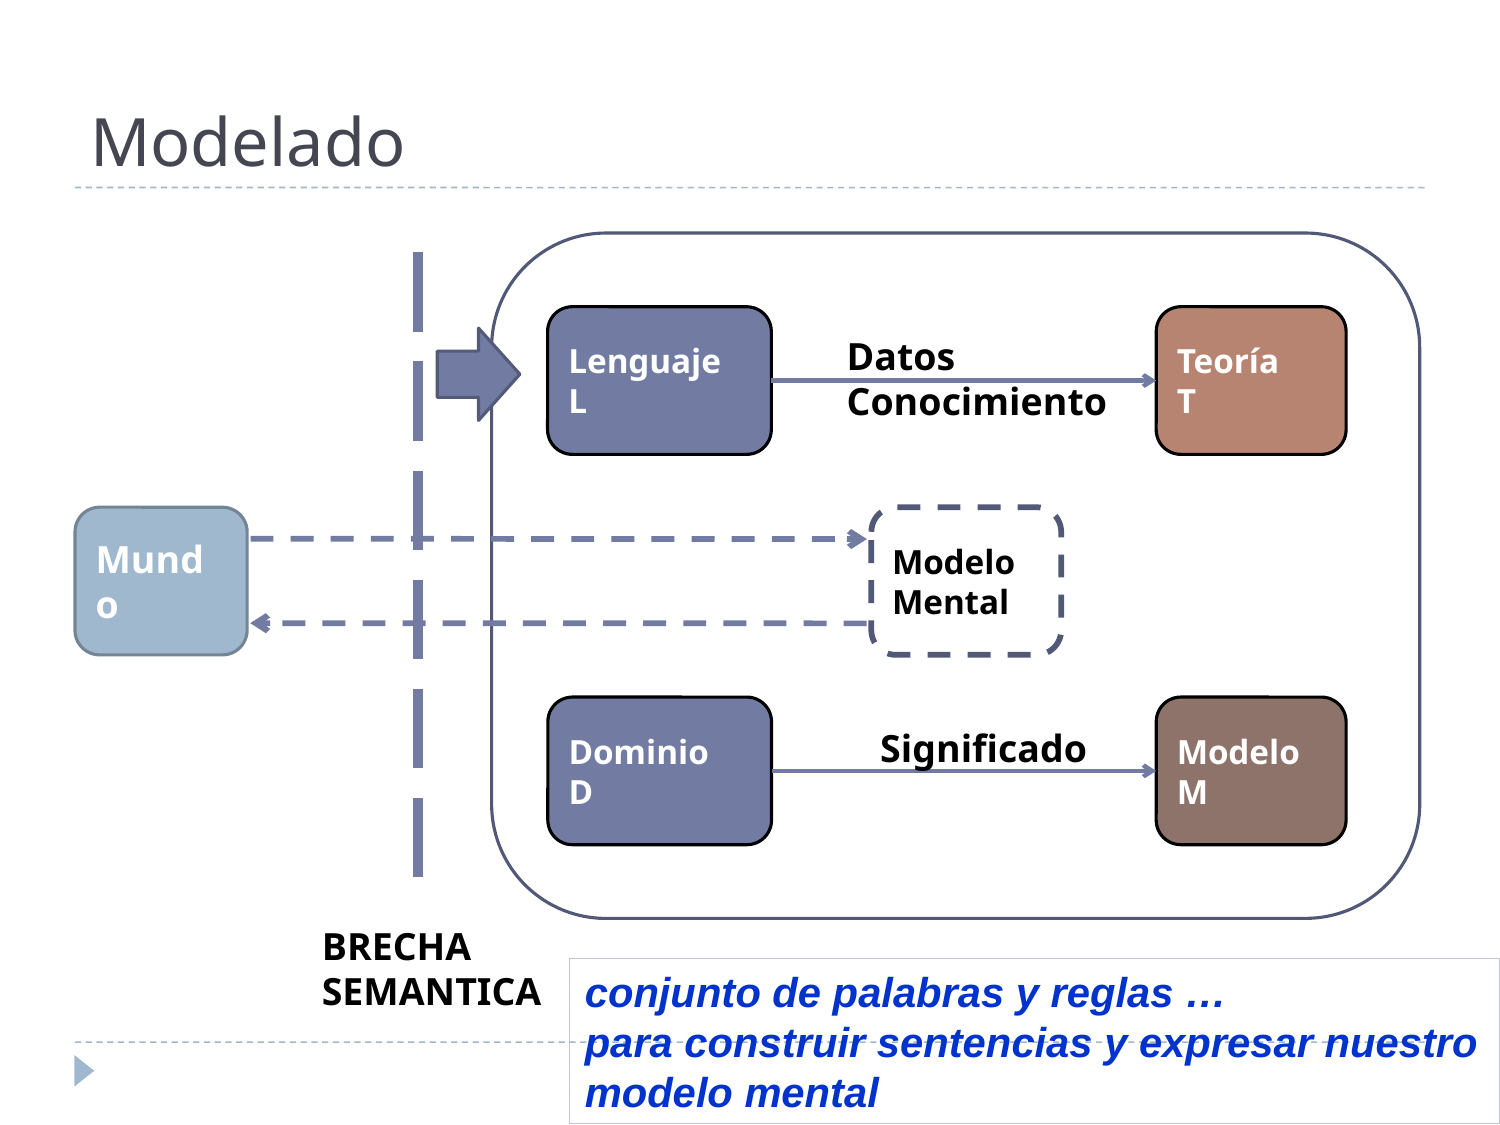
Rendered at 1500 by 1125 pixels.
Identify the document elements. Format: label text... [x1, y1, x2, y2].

text_box Modelo Mental [871, 507, 1062, 655]
text_box BRECHA SEMANTICA [308, 915, 556, 1020]
text_box Modelo M [1156, 697, 1347, 845]
text_box [435, 326, 522, 422]
text_box Teoría T [1156, 306, 1347, 455]
text_box conjunto de palabras y reglas … para construir sentencias y expresar nuestro modelo mental [569, 958, 1500, 1124]
text_box Dominio D [547, 697, 772, 845]
text_box [491, 233, 1420, 919]
text_box Mundo [74, 507, 248, 655]
title Modelado [75, 24, 1425, 188]
text_box Lenguaje L [547, 306, 772, 455]
text_box Datos Conocimiento [833, 326, 1121, 380]
text_box Datos Conocimiento [833, 392, 1121, 430]
text_box Significado [866, 718, 1101, 770]
